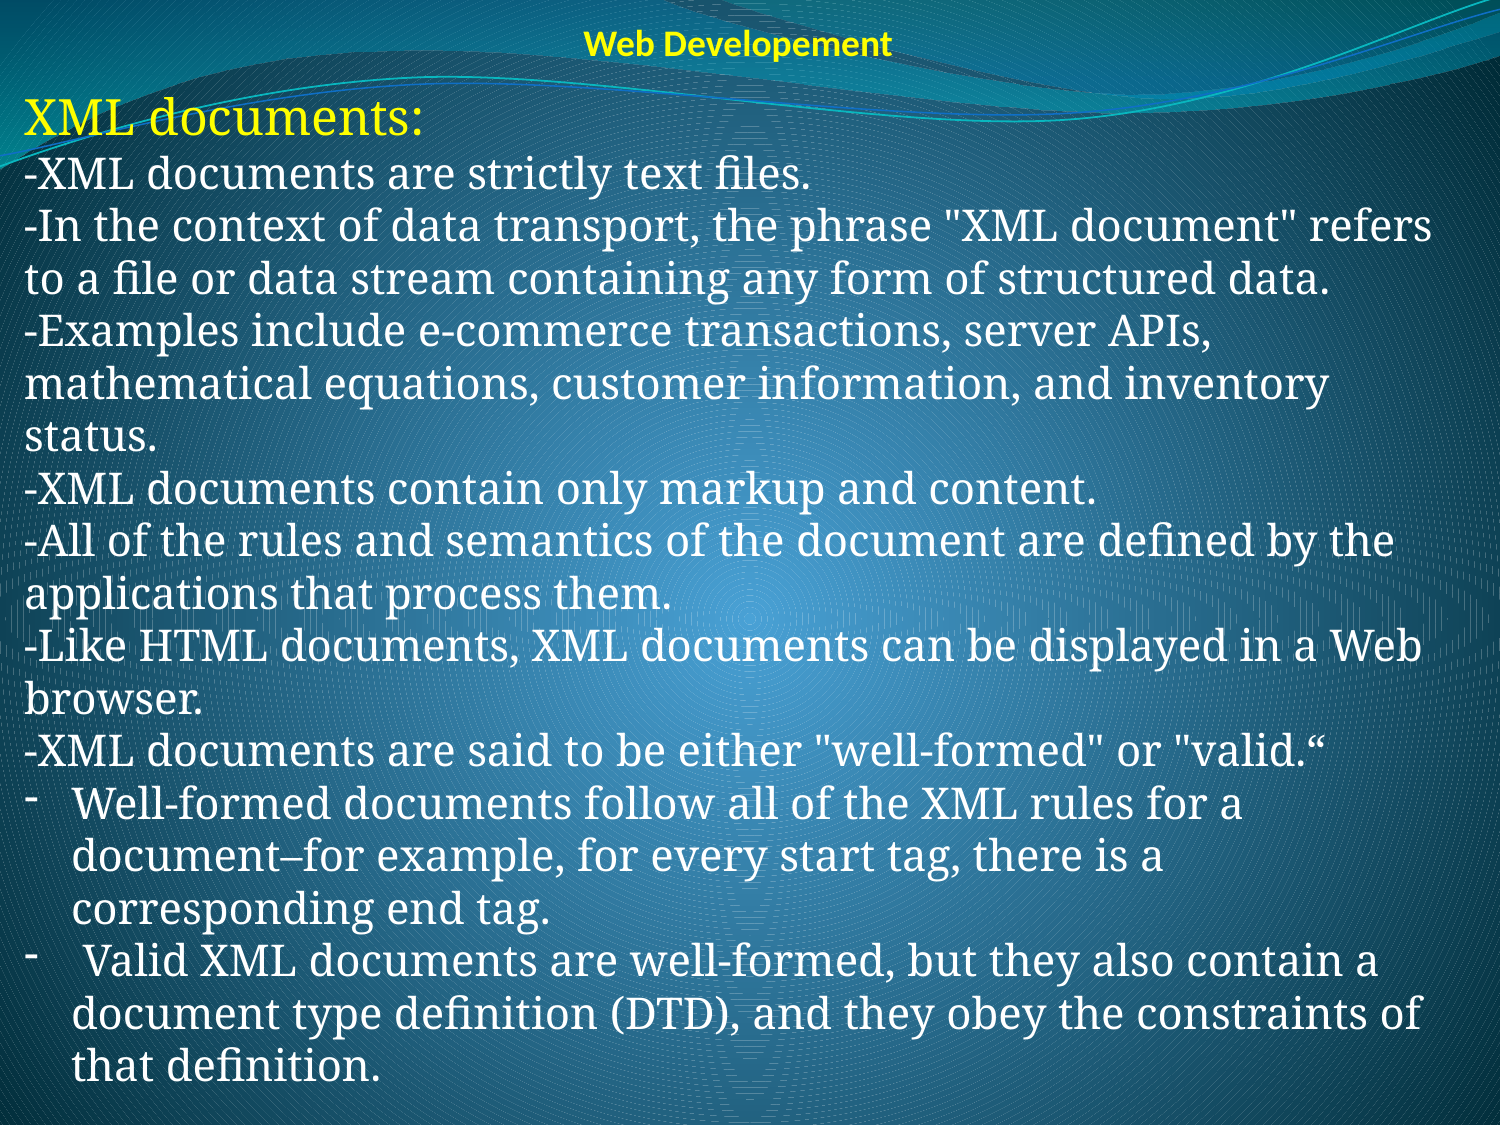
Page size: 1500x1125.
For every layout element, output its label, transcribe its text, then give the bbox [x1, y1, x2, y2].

text_box Web Developement [269, 11, 1207, 72]
text_box XML documents: -XML documents are strictly text files. -In the context of data transport, the phrase "XML document" refers to a file or data stream containing any form of structured data. -Examples include e-commerce transactions, server APIs, mathematical equations, customer information, and inventory status. -XML documents contain only markup and content. -All of the rules and semantics of the document are defined by the applications that process them. -Like HTML documents, XML documents can be displayed in a Web browser. -XML documents are said to be either "well-formed" or "valid.“ Well-formed documents follow all of the XML rules for a document–for example, for every start tag, there is a corresponding end tag. Valid XML documents are well-formed, but they also contain a document type definition (DTD), and they obey the constraints of that definition. [9, 78, 1483, 1125]
